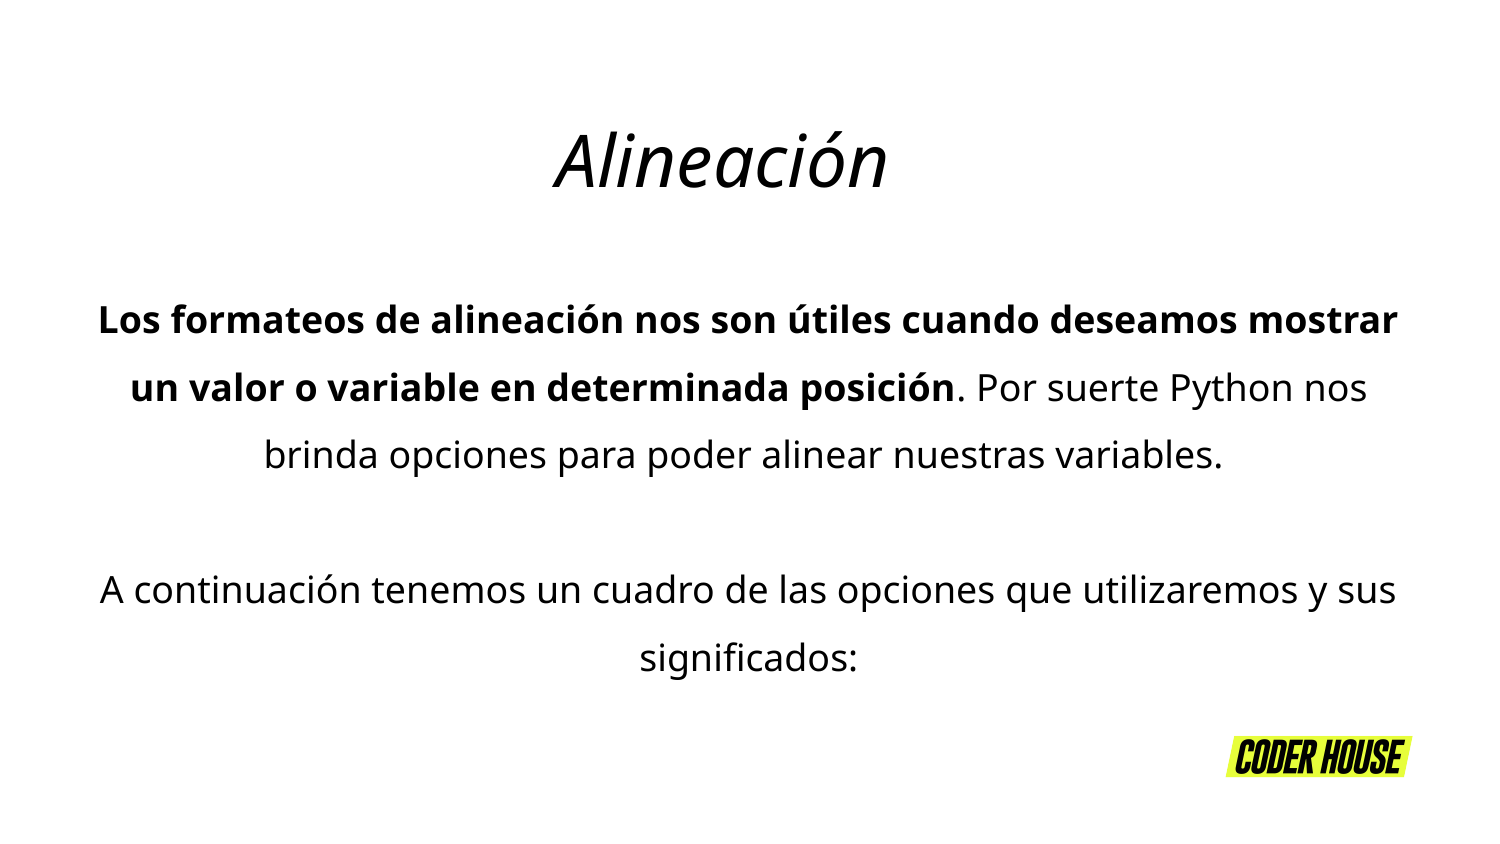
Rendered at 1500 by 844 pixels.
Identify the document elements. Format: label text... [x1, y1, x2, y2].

text_box Los formateos de alineación nos son útiles cuando deseamos mostrar un valor o variable en determinada posición. Por suerte Python nos brinda opciones para poder alinear nuestras variables. A continuación tenemos un cuadro de las opciones que utilizaremos y sus significados: [64, 258, 1434, 767]
text_box Alineación [146, 76, 1300, 240]
picture [1221, 728, 1417, 784]
